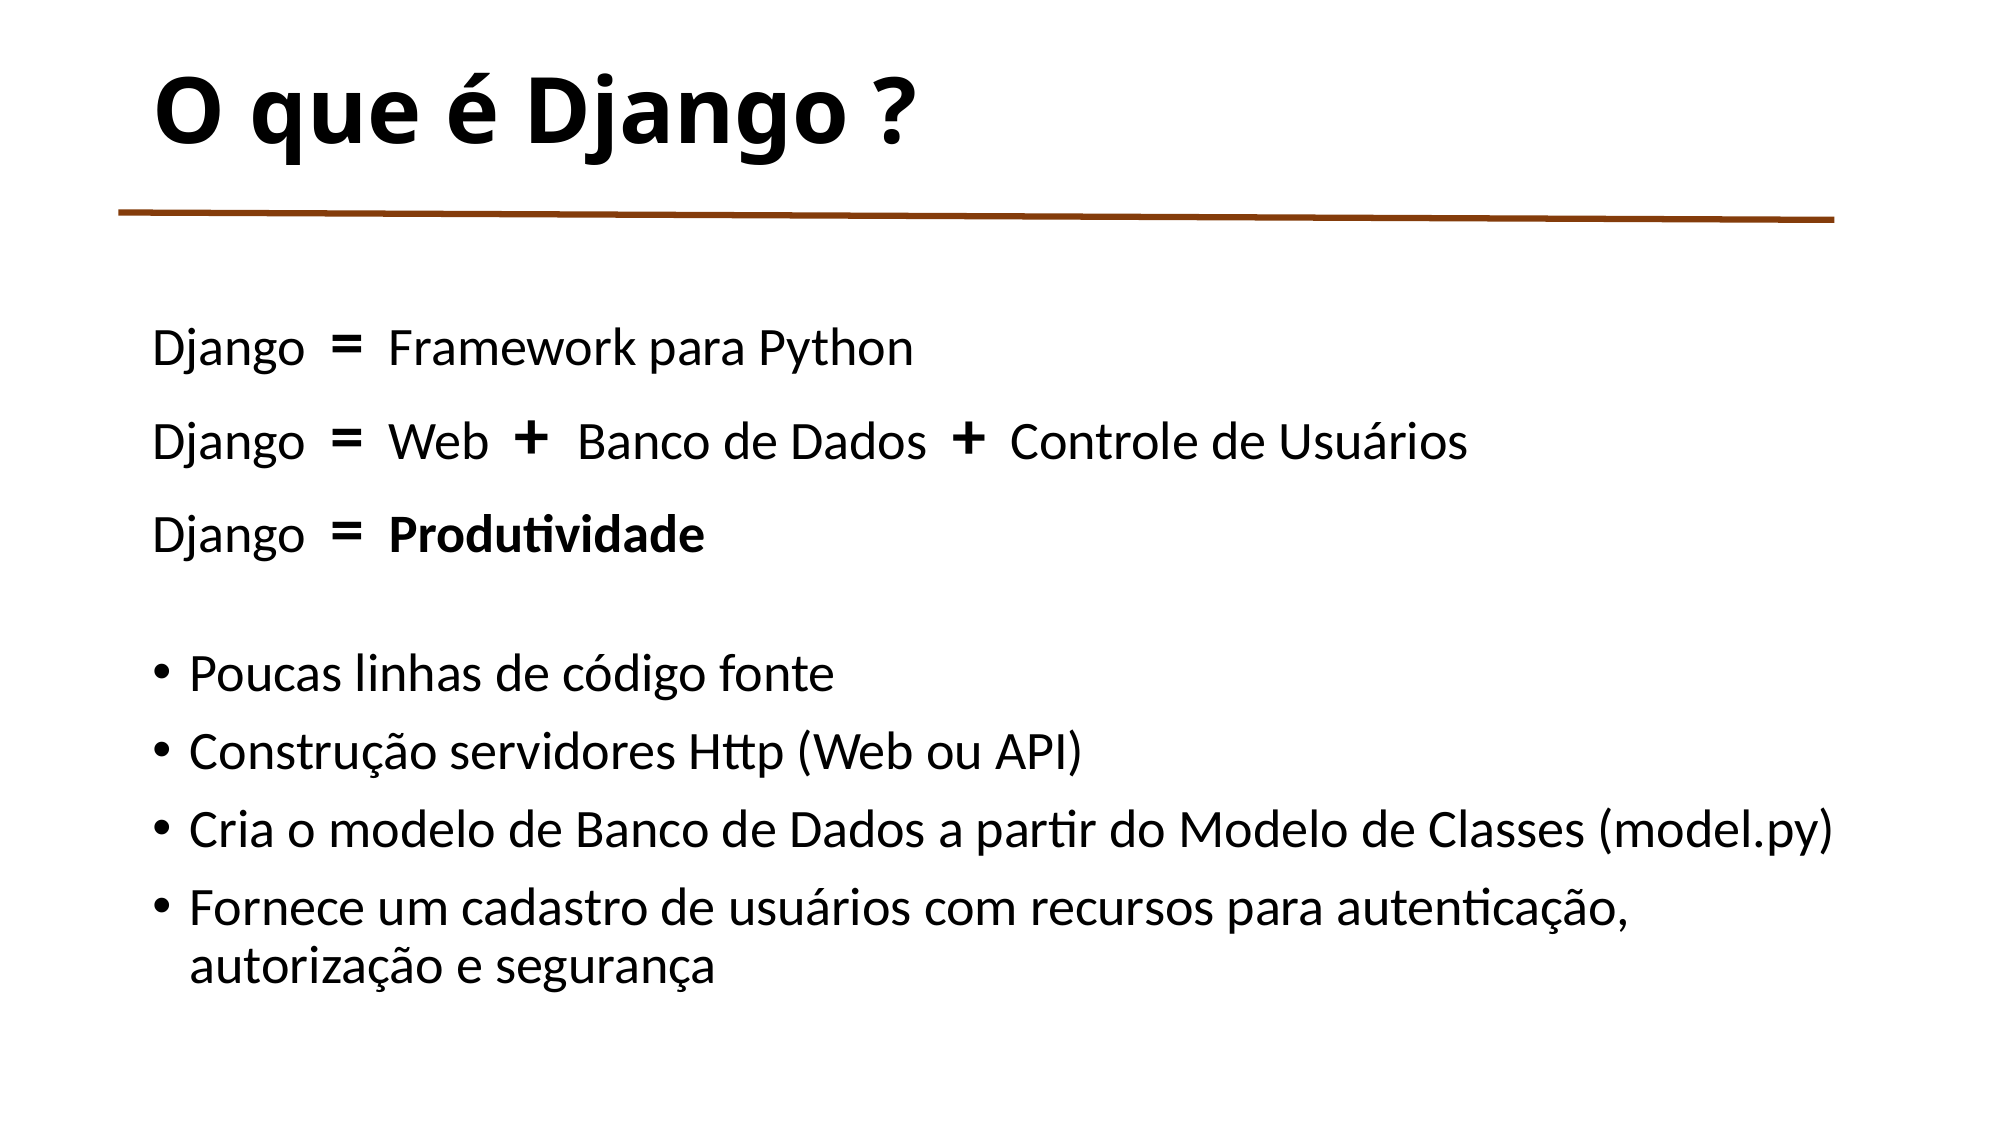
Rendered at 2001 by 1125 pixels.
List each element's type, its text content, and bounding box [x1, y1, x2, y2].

list Django = Framework para Python Django = Web + Banco de Dados + Controle de Usuários Django = Produtividade Poucas linhas de código fonte Construção servidores Http (Web ou API) Cria o modelo de Banco de Dados a partir do Modelo de Classes (model.py) Fornece um cadastro de usuários com recursos para autenticação, autorização e segurança [137, 299, 1863, 1014]
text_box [118, 212, 1835, 220]
title O que é Django ? [137, 59, 1863, 278]
